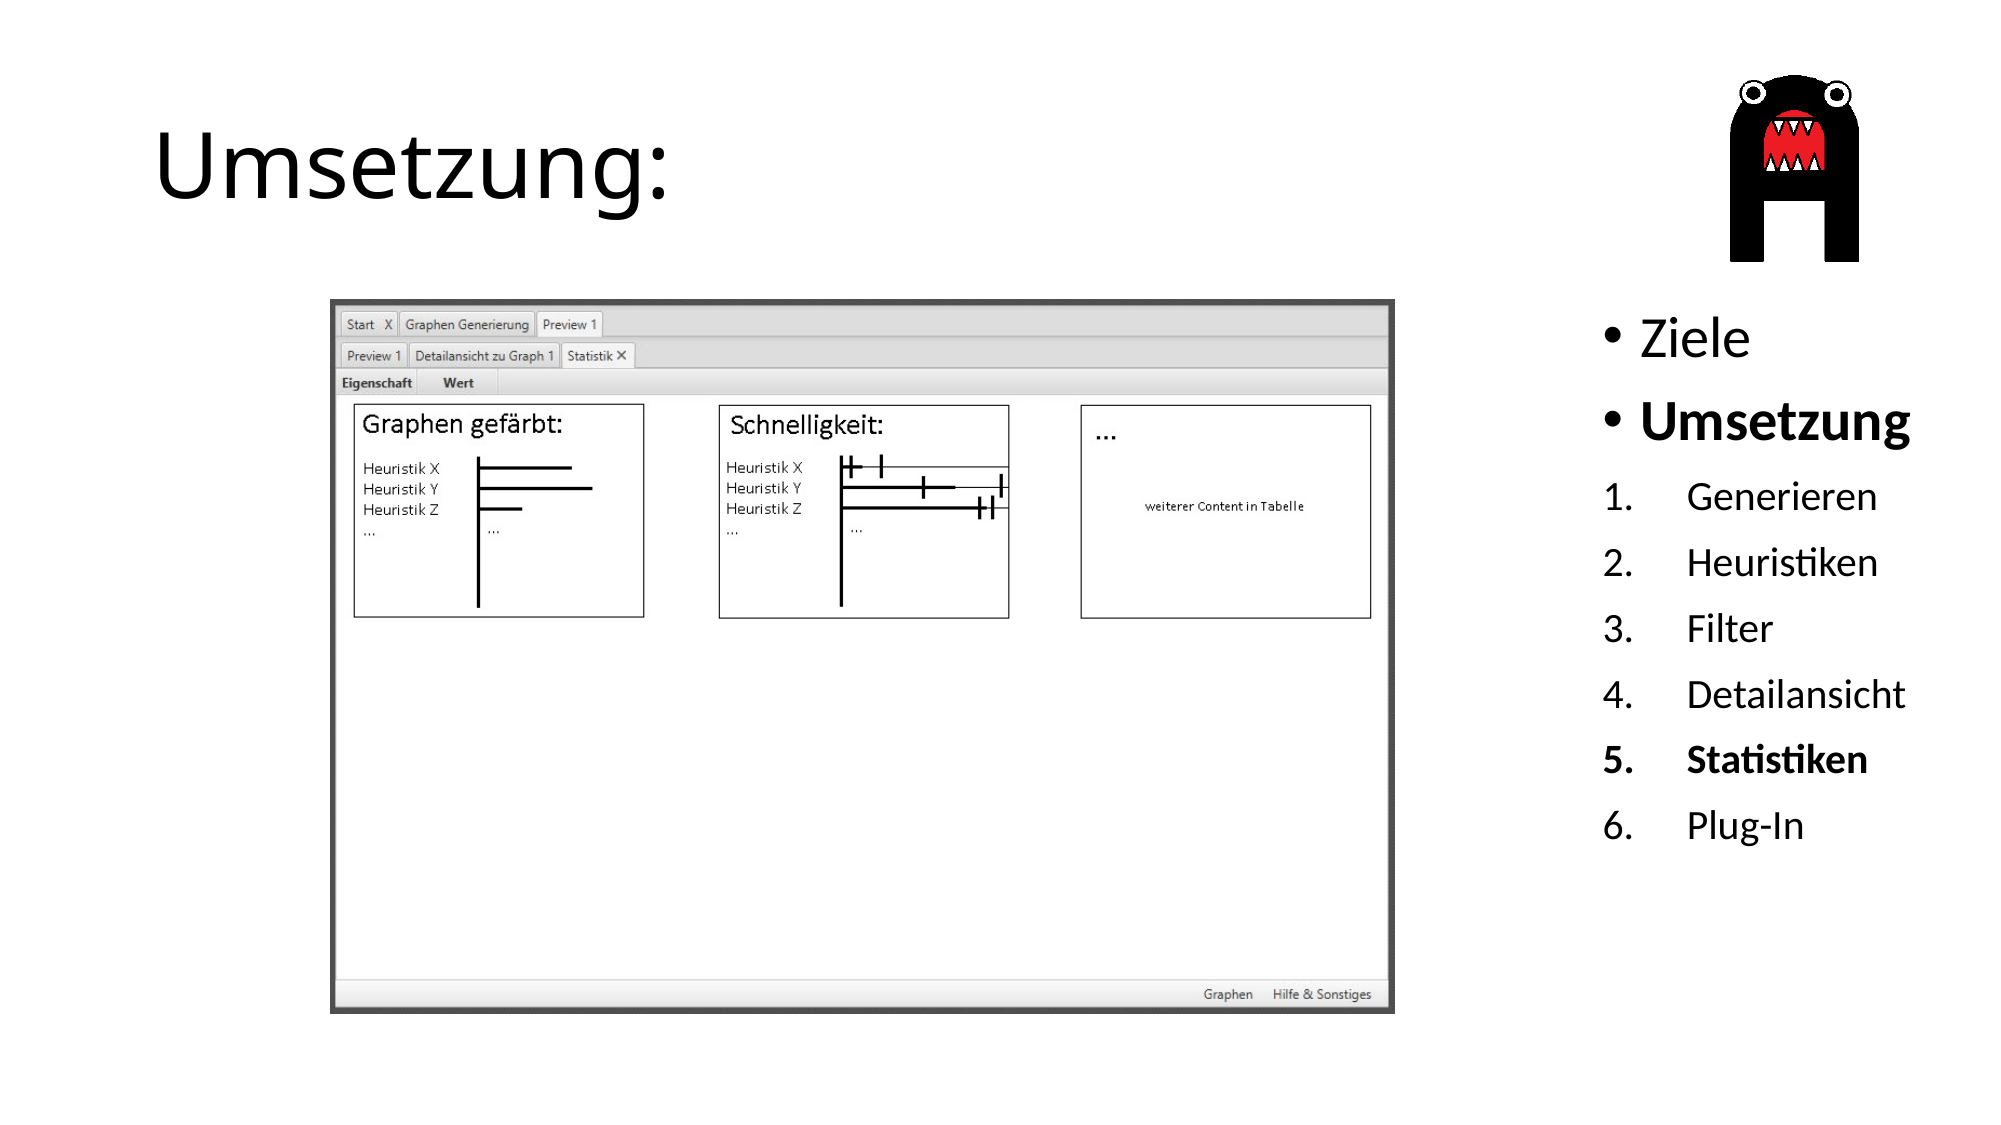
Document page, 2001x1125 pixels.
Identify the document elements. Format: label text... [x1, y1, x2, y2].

text_box Ziele Umsetzung Generieren Heuristiken Filter Detailansicht Statistiken Plug-In [1587, 299, 1975, 1014]
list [330, 299, 1395, 1014]
picture [1725, 72, 1863, 266]
title Umsetzung: [137, 59, 1863, 278]
